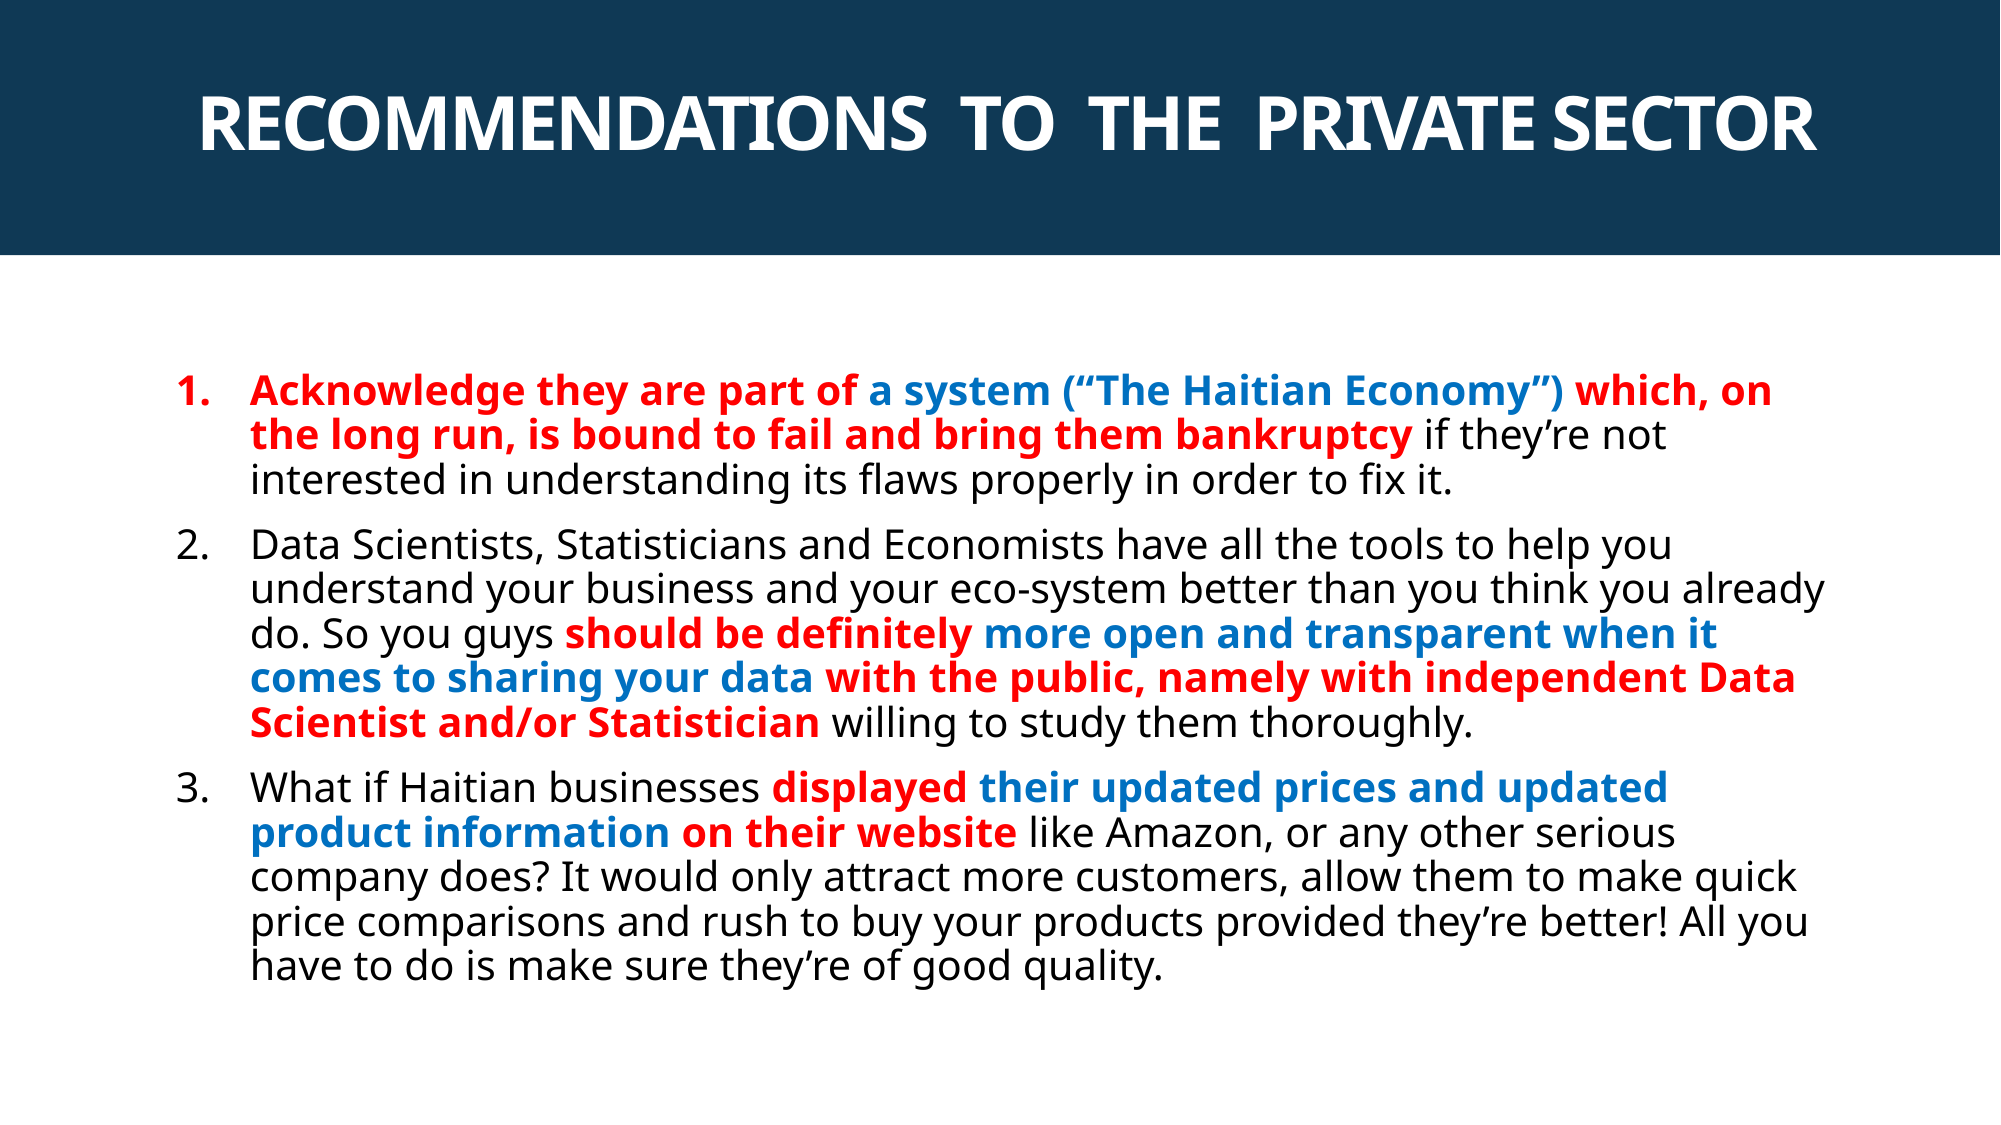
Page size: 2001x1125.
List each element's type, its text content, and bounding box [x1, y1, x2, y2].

list RECOMMENDATIONS TO THE PRIVATE SECTOR [0, 0, 2000, 256]
text_box Acknowledge they are part of a system (“The Haitian Economy”) which, on the long run, is bound to fail and bring them bankruptcy if they’re not interested in understanding its flaws properly in order to fix it. Data Scientists, Statisticians and Economists have all the tools to help you understand your business and your eco-system better than you think you already do. So you guys should be definitely more open and transparent when it comes to sharing your data with the public, namely with independent Data Scientist and/or Statistician willing to study them thoroughly. What if Haitian businesses displayed their updated prices and updated product information on their website like Amazon, or any other serious company does? It would only attract more customers, allow them to make quick price comparisons and rush to buy your products provided they’re better! All you have to do is make sure they’re of good quality. [161, 362, 1855, 1007]
